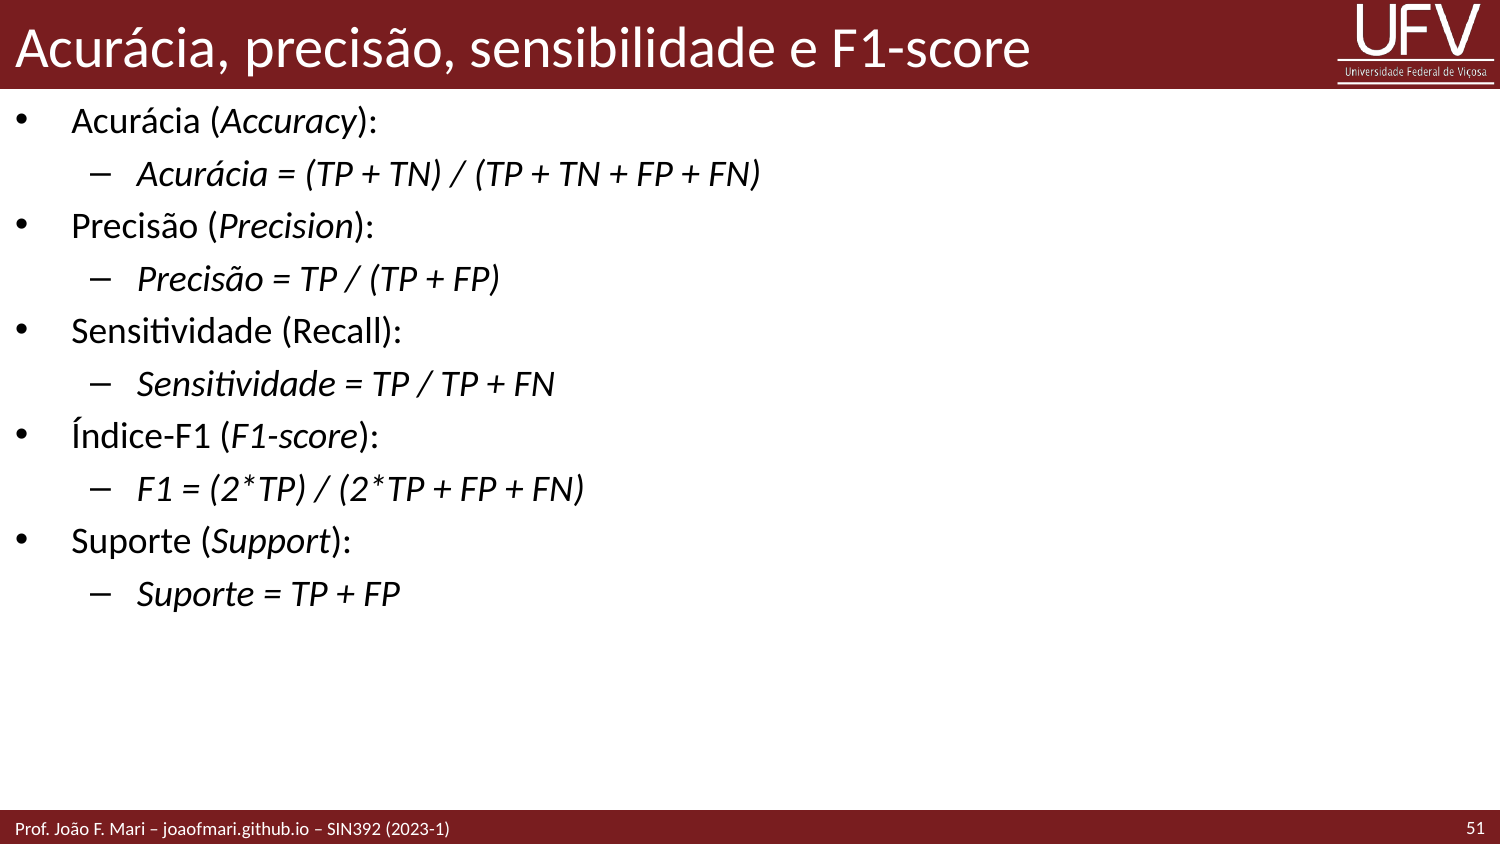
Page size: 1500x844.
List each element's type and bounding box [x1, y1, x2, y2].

list [0, 88, 1500, 812]
footer [0, 812, 1034, 844]
title [0, 0, 1500, 88]
slide_number [1328, 811, 1500, 844]
